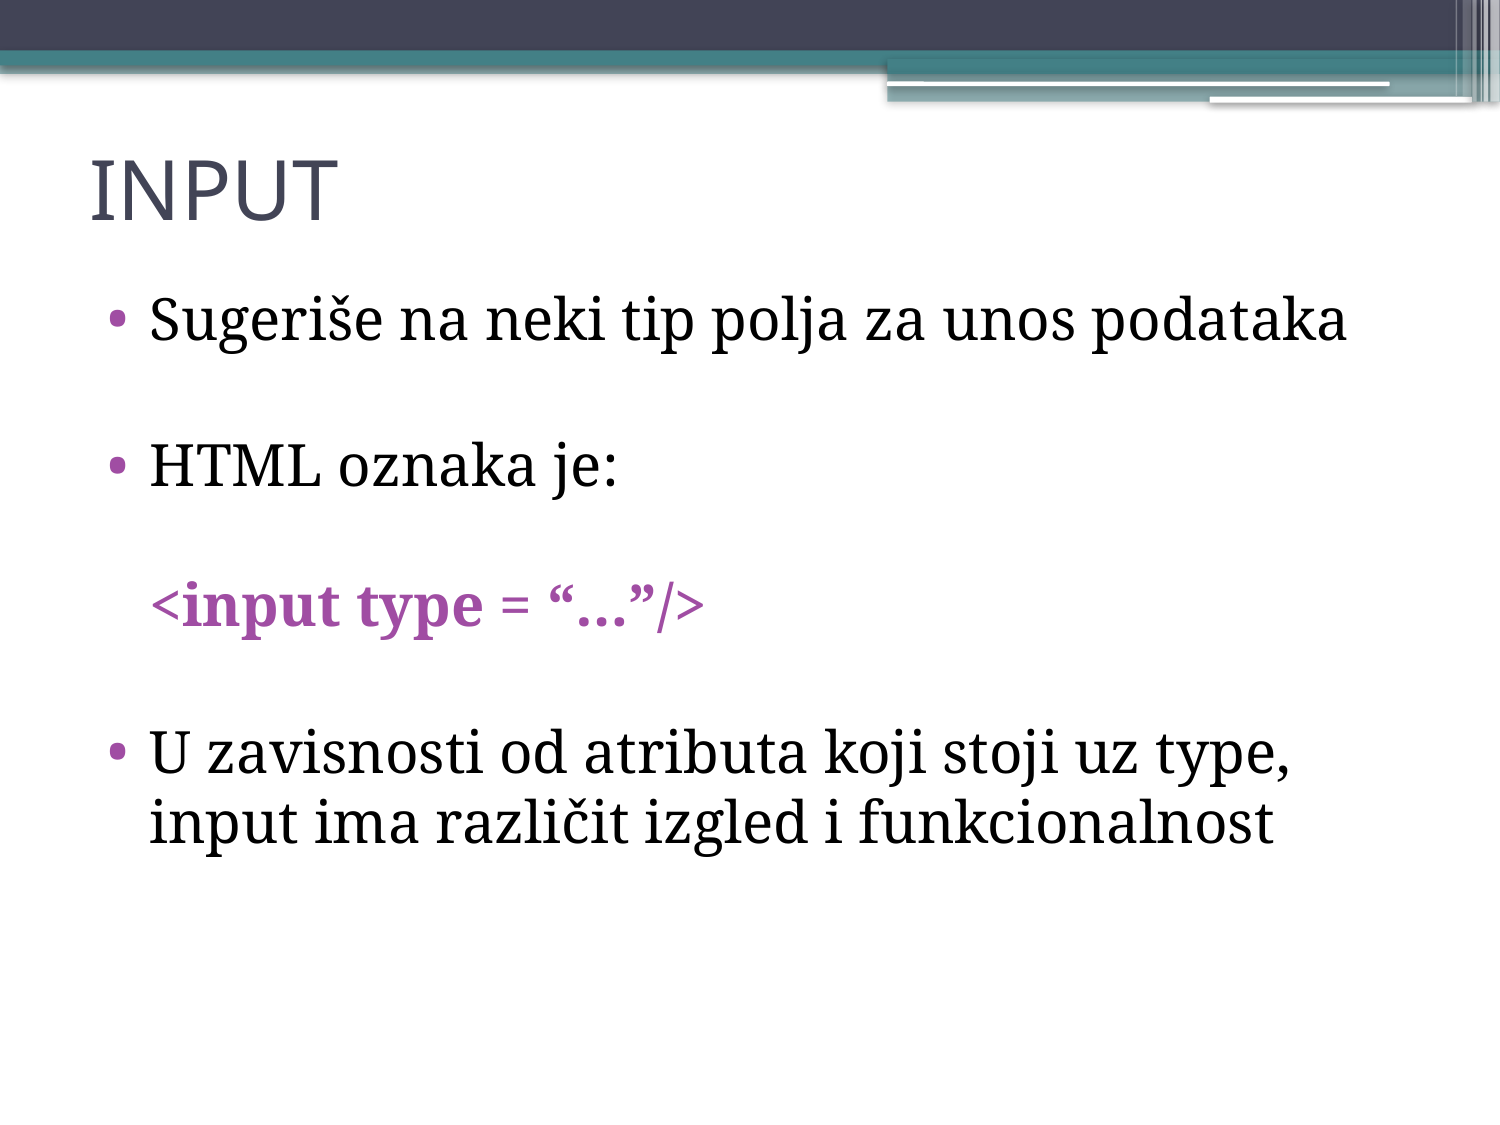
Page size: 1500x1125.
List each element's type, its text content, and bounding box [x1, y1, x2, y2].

list Sugeriše na neki tip polja za unos podataka HTML oznaka je: <input type = “…”/> U zavisnosti od atributa koji stoji uz type, input ima različit izgled i funkcionalnost [75, 275, 1425, 1079]
title INPUT [75, 99, 1425, 275]
